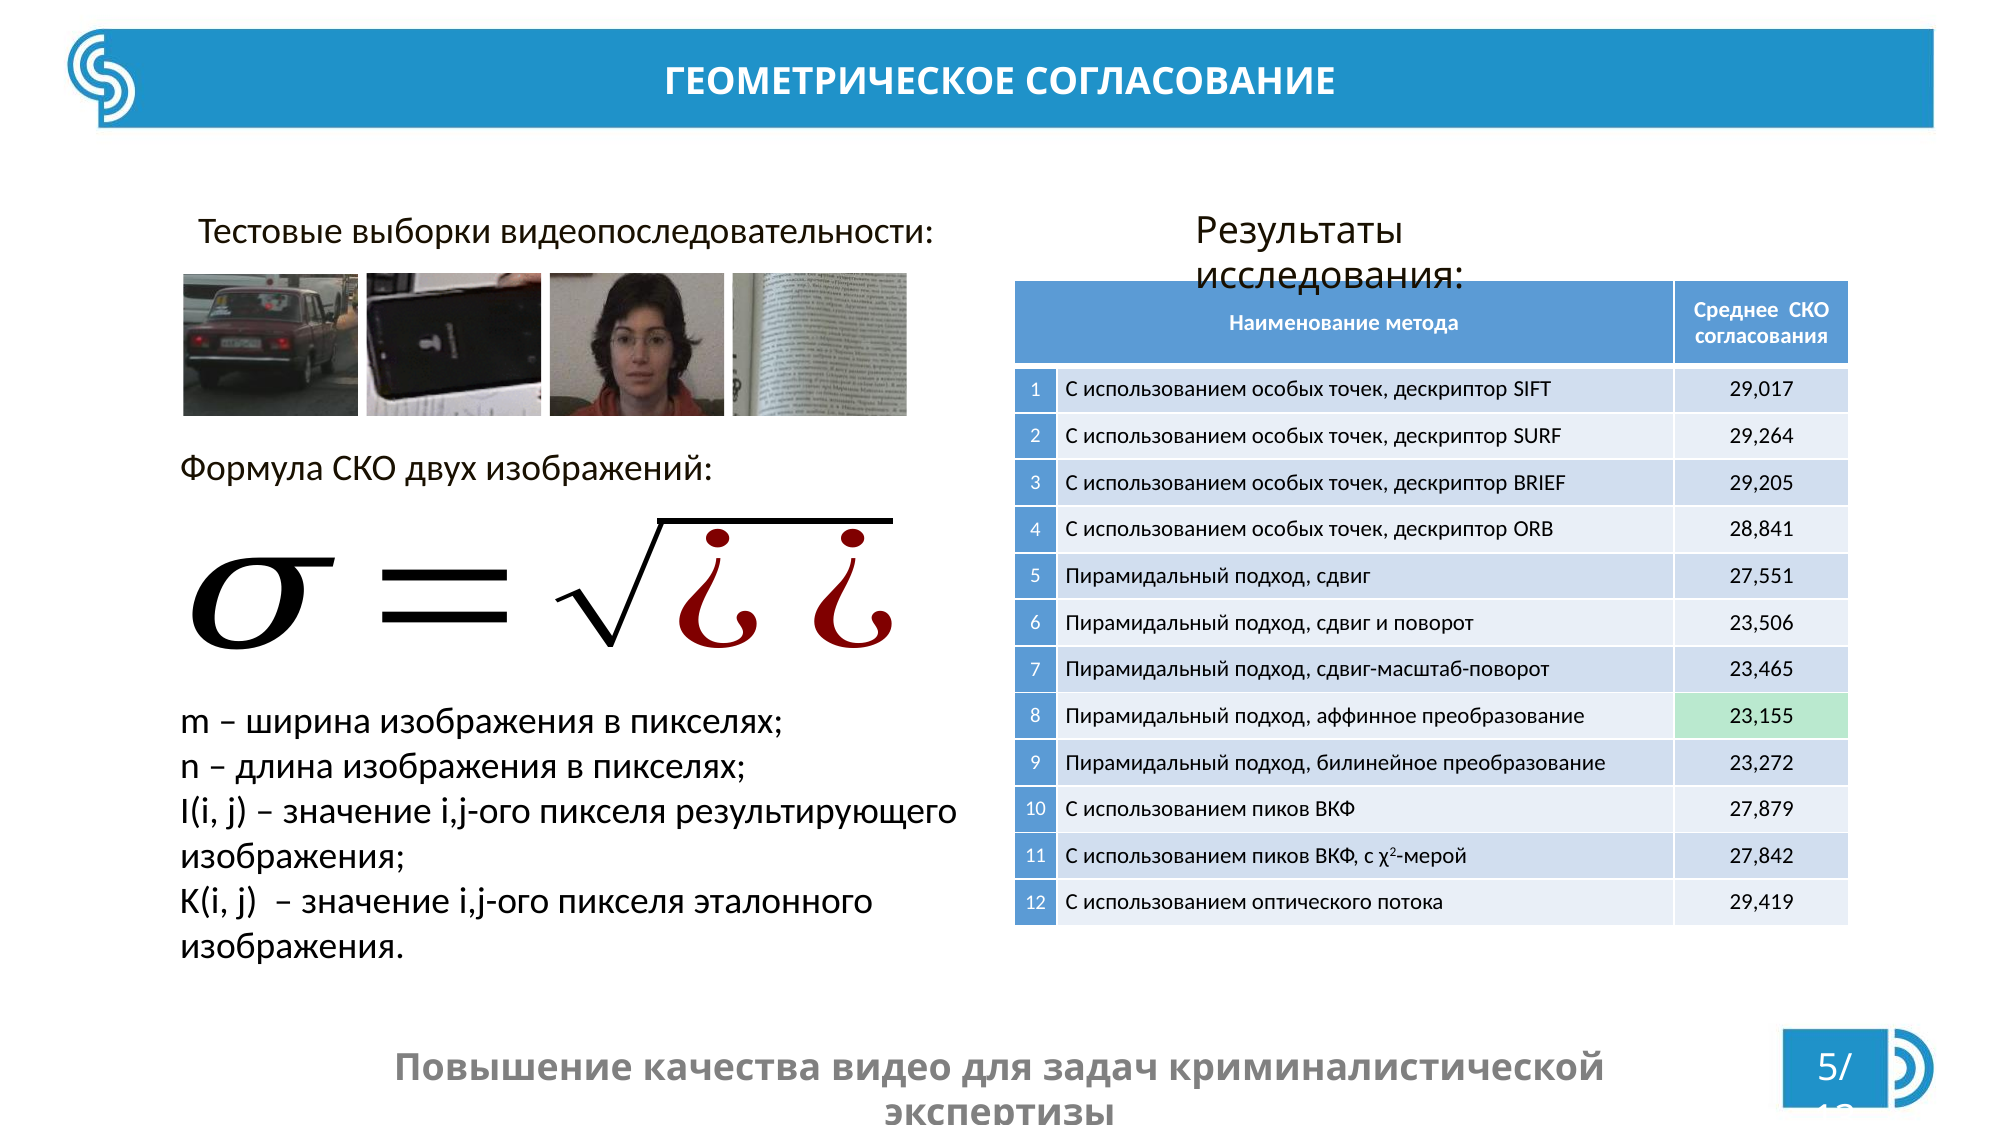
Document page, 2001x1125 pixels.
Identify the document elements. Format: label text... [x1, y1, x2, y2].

table_cell 23,272 [1675, 740, 1848, 785]
table_cell 29,419 [1675, 880, 1848, 925]
table_cell 1 [1015, 369, 1056, 412]
table_cell 29,017 [1675, 369, 1848, 412]
table_cell 28,841 [1675, 507, 1848, 552]
text_box 5/13 [1783, 1035, 1887, 1125]
text_box ГЕОМЕТРИЧЕСКОЕ СОГЛАСОВАНИЕ [352, 49, 1648, 110]
text_box Повышение качества видео для задач криминалистической экспертизы [352, 1035, 1648, 1125]
table_cell 23,155 [1675, 693, 1848, 738]
table_cell 2 [1015, 414, 1056, 458]
table_cell 3 [1015, 460, 1056, 505]
table_cell 5 [1015, 554, 1056, 598]
text_box Формула СКО двух изображений: [165, 435, 934, 496]
table_cell С использованием оптического потока [1058, 880, 1673, 925]
table_cell С использованием особых точек, дескриптор SIFT [1058, 369, 1673, 412]
table_cell 12 [1015, 880, 1056, 925]
table_cell 29,205 [1675, 460, 1848, 505]
table_cell Пирамидальный подход, сдвиг и поворот [1058, 600, 1673, 645]
table_cell 8 [1015, 693, 1056, 738]
table_cell 6 [1015, 600, 1056, 645]
table_cell С использованием особых точек, дескриптор BRIEF [1058, 460, 1673, 505]
table_cell С использованием особых точек, дескриптор ORB [1058, 507, 1673, 552]
table_cell С использованием пиков ВКФ [1058, 787, 1673, 832]
table_cell 29,264 [1675, 414, 1848, 458]
table_cell 23,506 [1675, 600, 1848, 645]
table_cell 23,465 [1675, 647, 1848, 692]
table_cell Пирамидальный подход, сдвиг [1058, 554, 1673, 598]
text_box Тестовые выборки видеопоследовательности: [183, 198, 979, 259]
table_cell 10 [1015, 787, 1056, 832]
table_cell Пирамидальный подход, билинейное преобразование [1058, 740, 1673, 785]
table_cell С использованием пиков ВКФ, с χ2-мерой [1058, 833, 1673, 878]
table_cell 4 [1015, 507, 1056, 552]
table_cell 27,551 [1675, 554, 1848, 598]
table_cell 7 [1015, 647, 1056, 692]
table_header Наименование метода [1015, 281, 1673, 363]
text_box Результаты исследования: [1180, 198, 1683, 304]
table_cell 9 [1015, 740, 1056, 785]
table_cell С использованием особых точек, дескриптор SURF [1058, 414, 1673, 458]
table_cell 27,879 [1675, 787, 1848, 832]
table_cell Пирамидальный подход, аффинное преобразование [1058, 693, 1673, 738]
picture [0, 0, 2001, 1125]
table_cell 11 [1015, 833, 1056, 878]
table_cell 27,842 [1675, 833, 1848, 878]
table_header Среднее СКО согласования [1675, 281, 1848, 363]
table_cell Пирамидальный подход, сдвиг-масштаб-поворот [1058, 647, 1673, 692]
text_box m – ширина изображения в пикселях; n – длина изображения в пикселях; I(i, j) – значение i,j-ого пикселя результирующего изображения; K(i, j) – значение i,j-ого пикселя эталонного изображения. [165, 688, 1014, 974]
